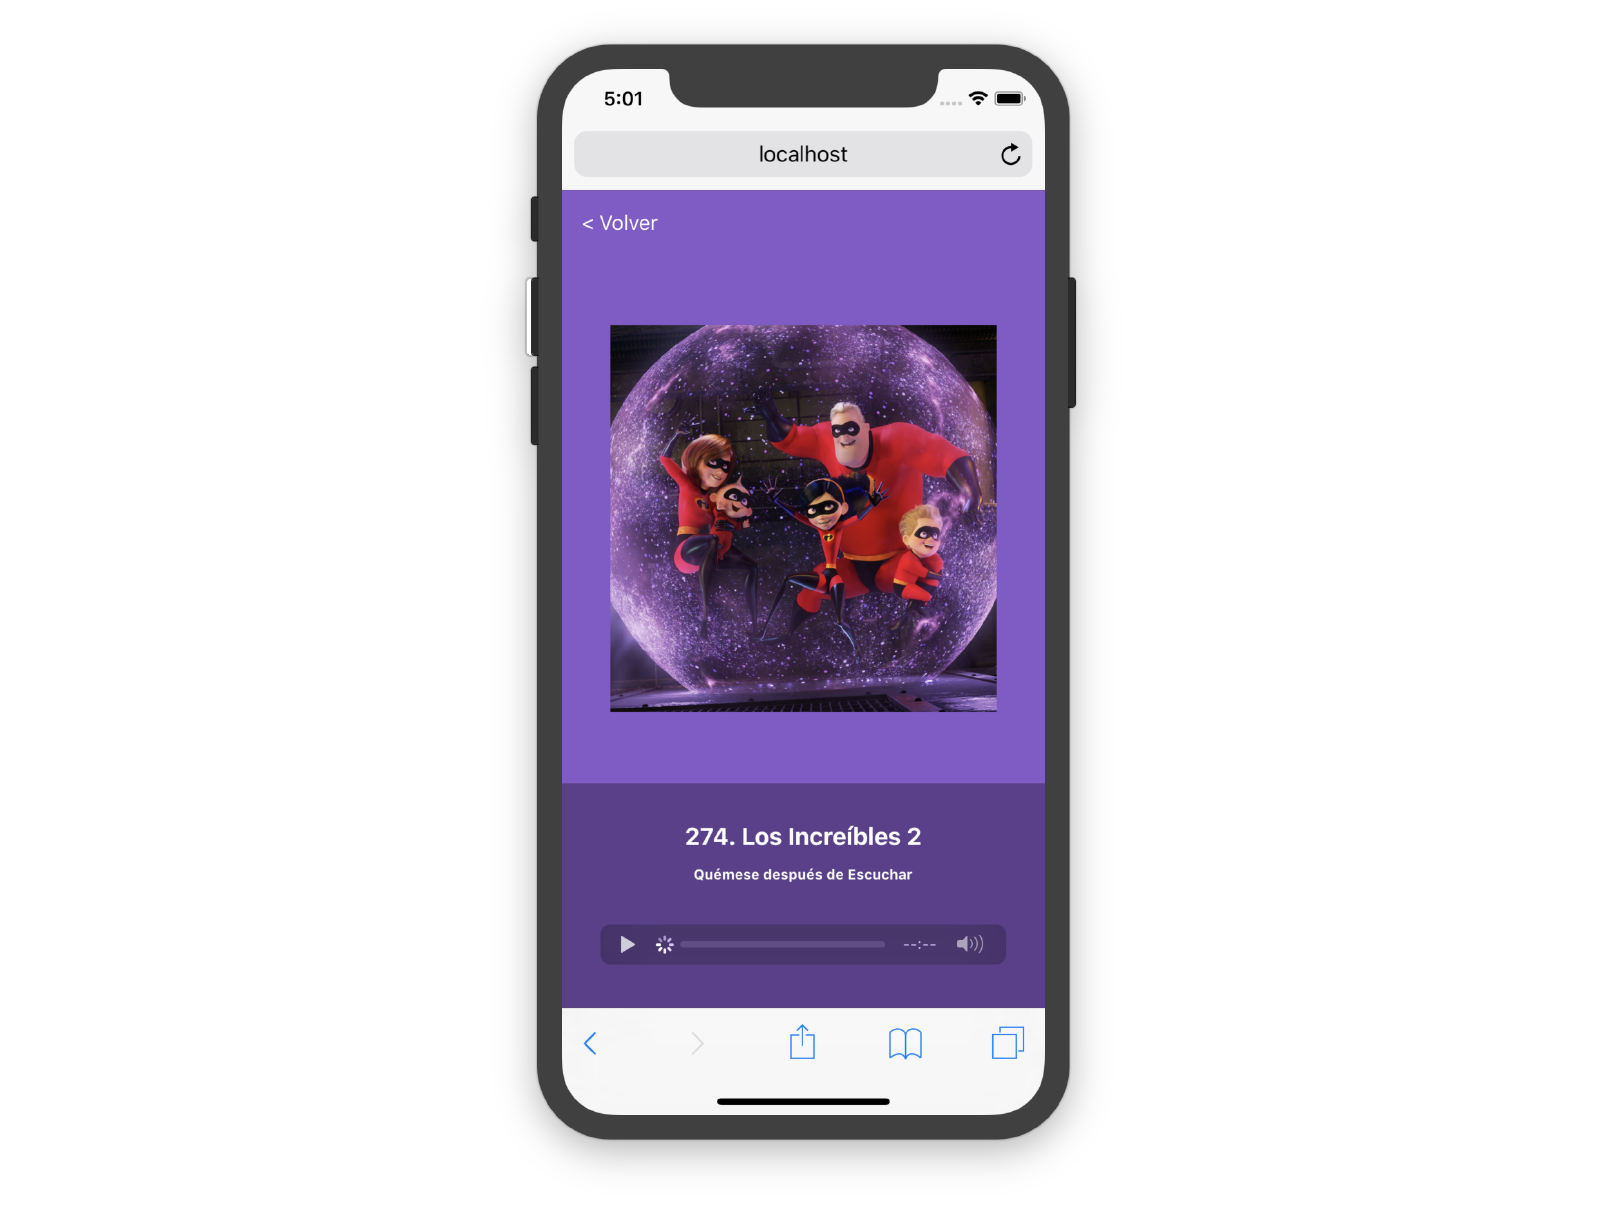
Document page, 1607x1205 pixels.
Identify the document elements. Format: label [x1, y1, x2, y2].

picture [470, 0, 1137, 1205]
